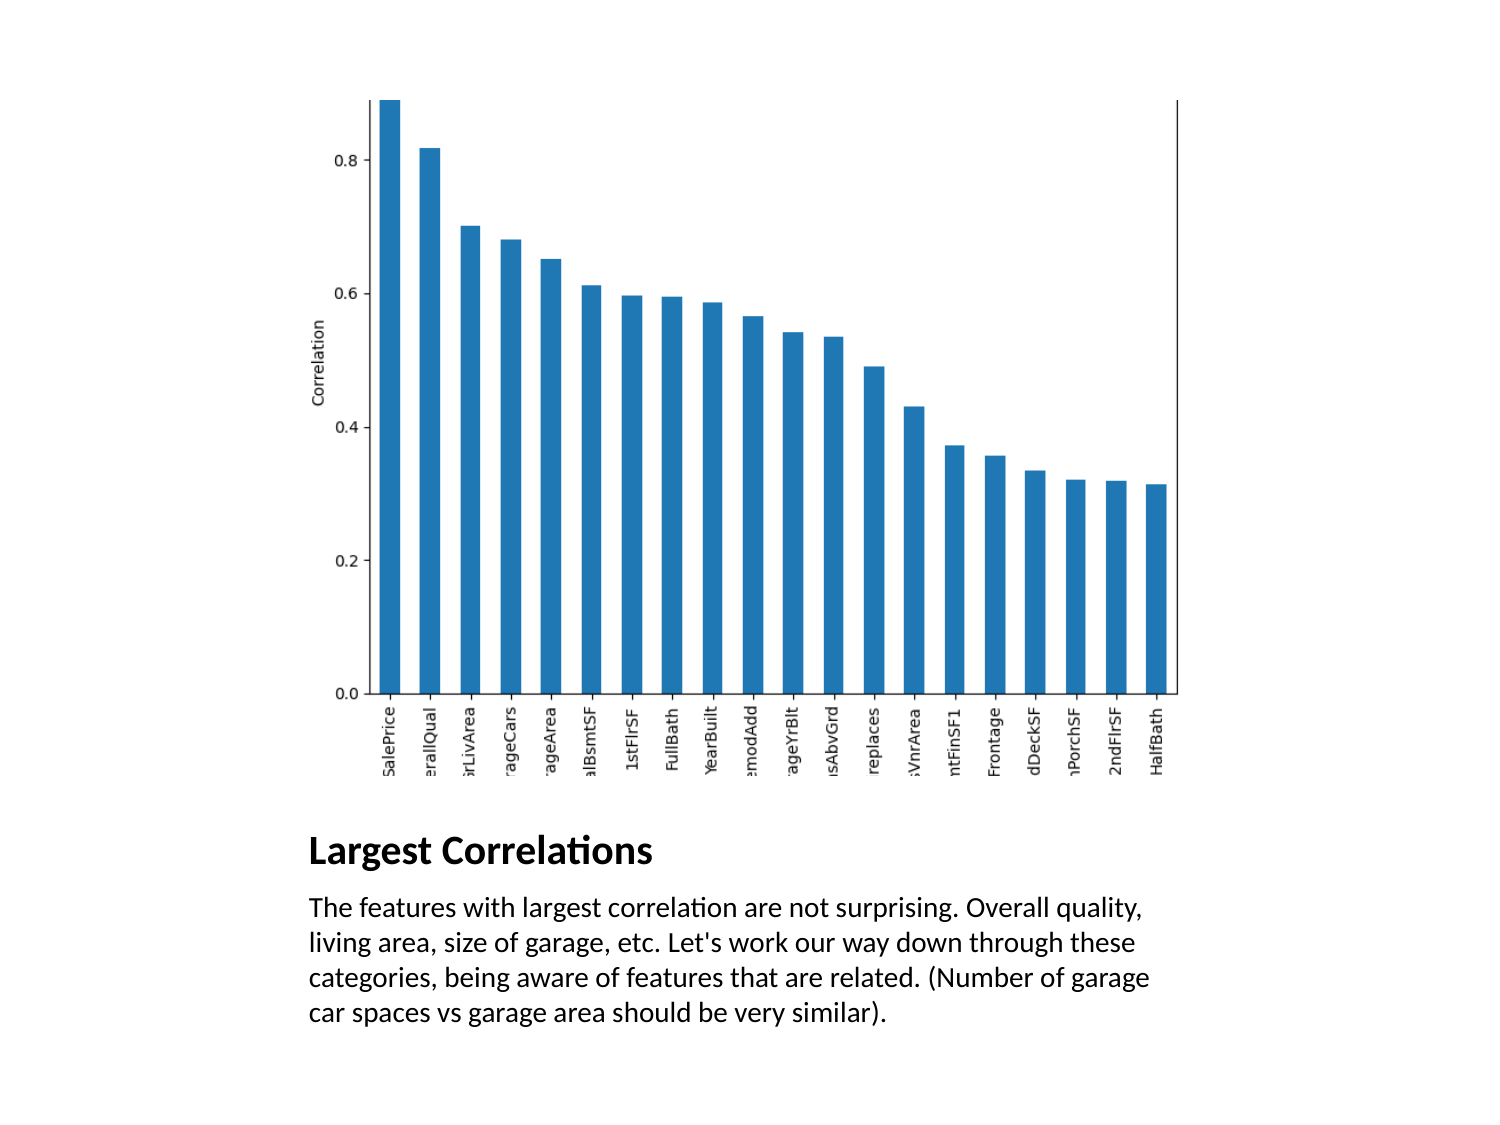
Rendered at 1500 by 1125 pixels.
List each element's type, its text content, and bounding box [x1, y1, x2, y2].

picture [293, 100, 1195, 776]
title Largest Correlations [294, 787, 1194, 880]
list The features with largest correlation are not surprising. Overall quality, living area, size of garage, etc. Let's work our way down through these categories, being aware of features that are related. (Number of garage car spaces vs garage area should be very similar). [294, 880, 1194, 1013]
